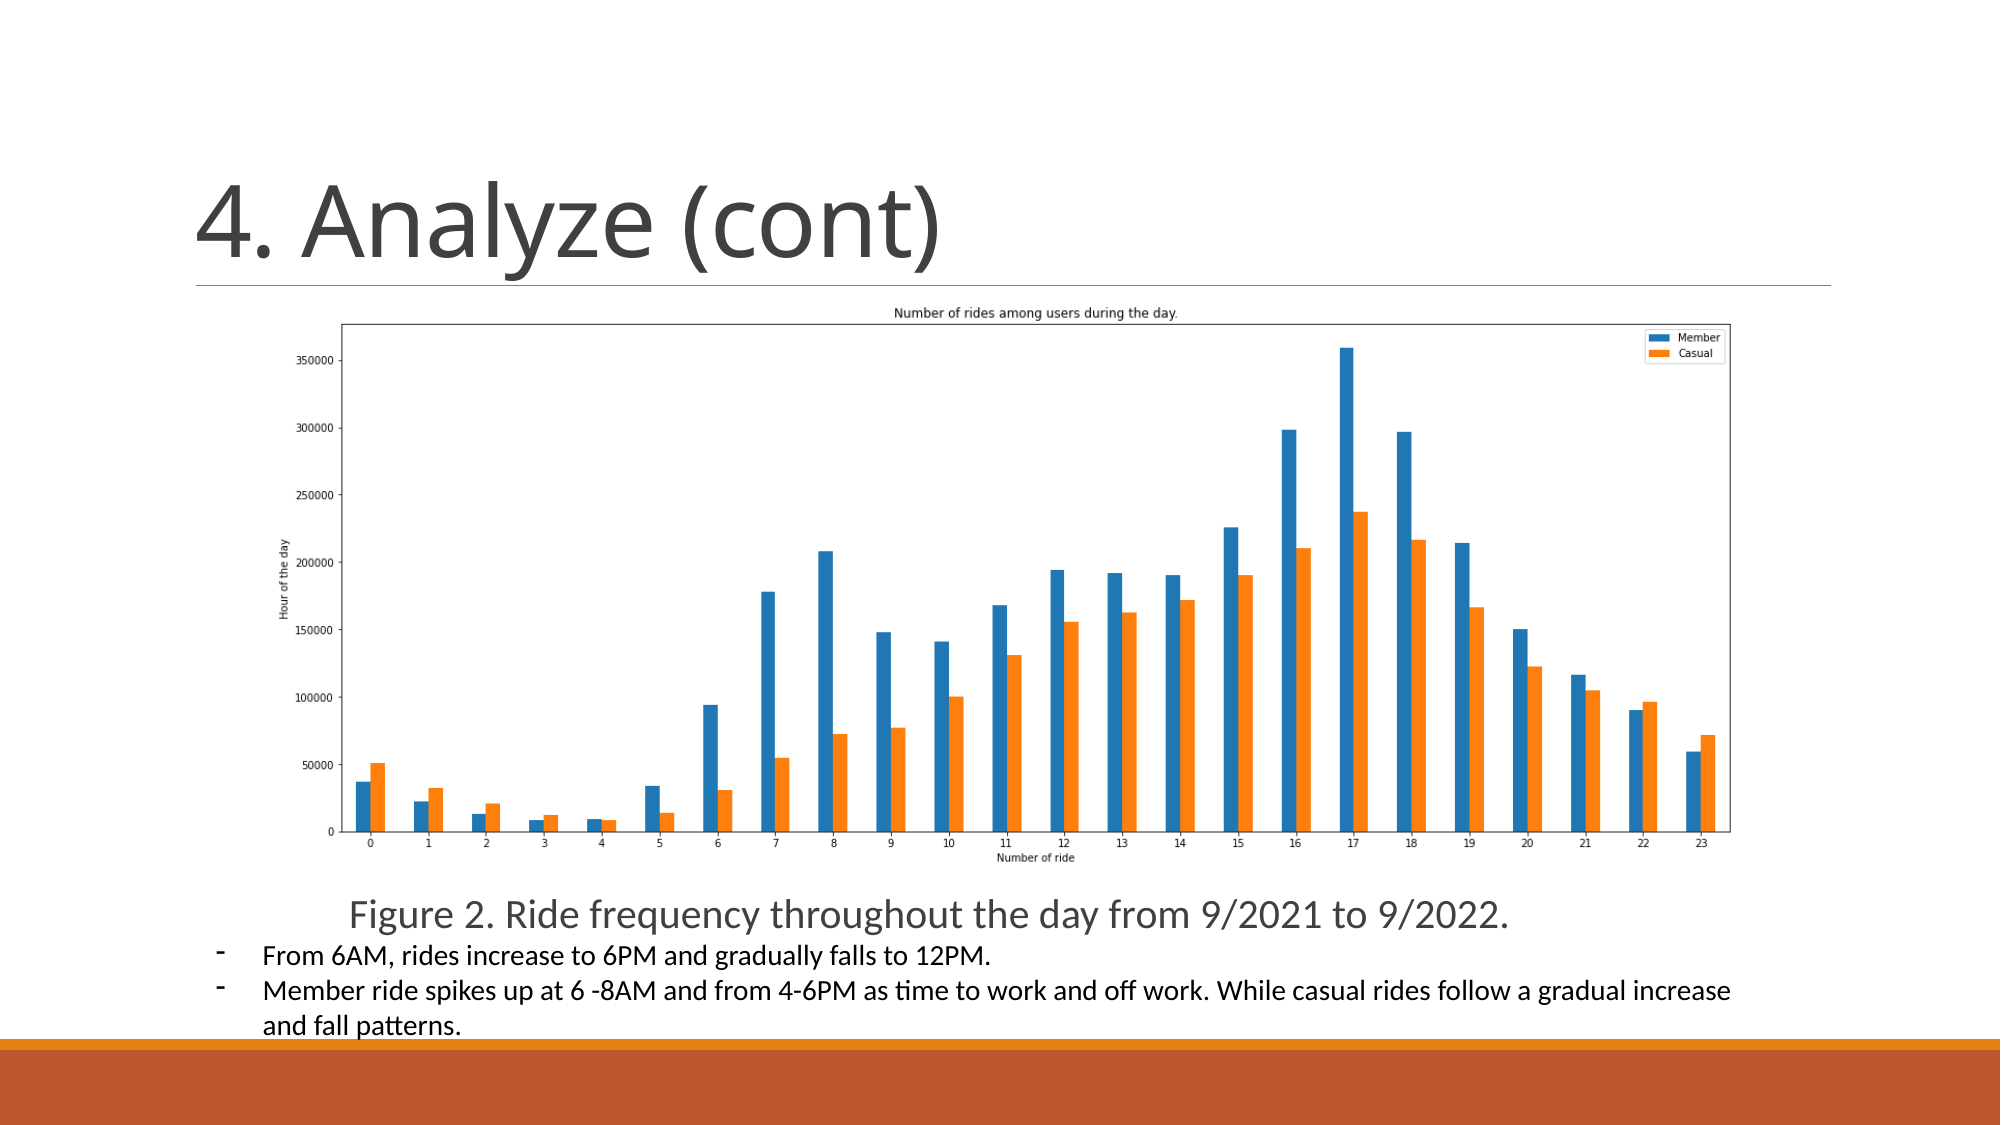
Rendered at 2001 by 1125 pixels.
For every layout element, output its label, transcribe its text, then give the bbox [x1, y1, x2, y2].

picture [272, 299, 1738, 871]
title 4. Analyze (cont) [180, 47, 1830, 285]
text_box From 6AM, rides increase to 6PM and gradually falls to 12PM. Member ride spikes up at 6 -8AM and from 4-6PM as time to work and off work. While casual rides follow a gradual increase and fall patterns. [201, 929, 1775, 1049]
list Figure 2. Ride frequency throughout the day from 9/2021 to 9/2022. [165, 885, 1695, 974]
